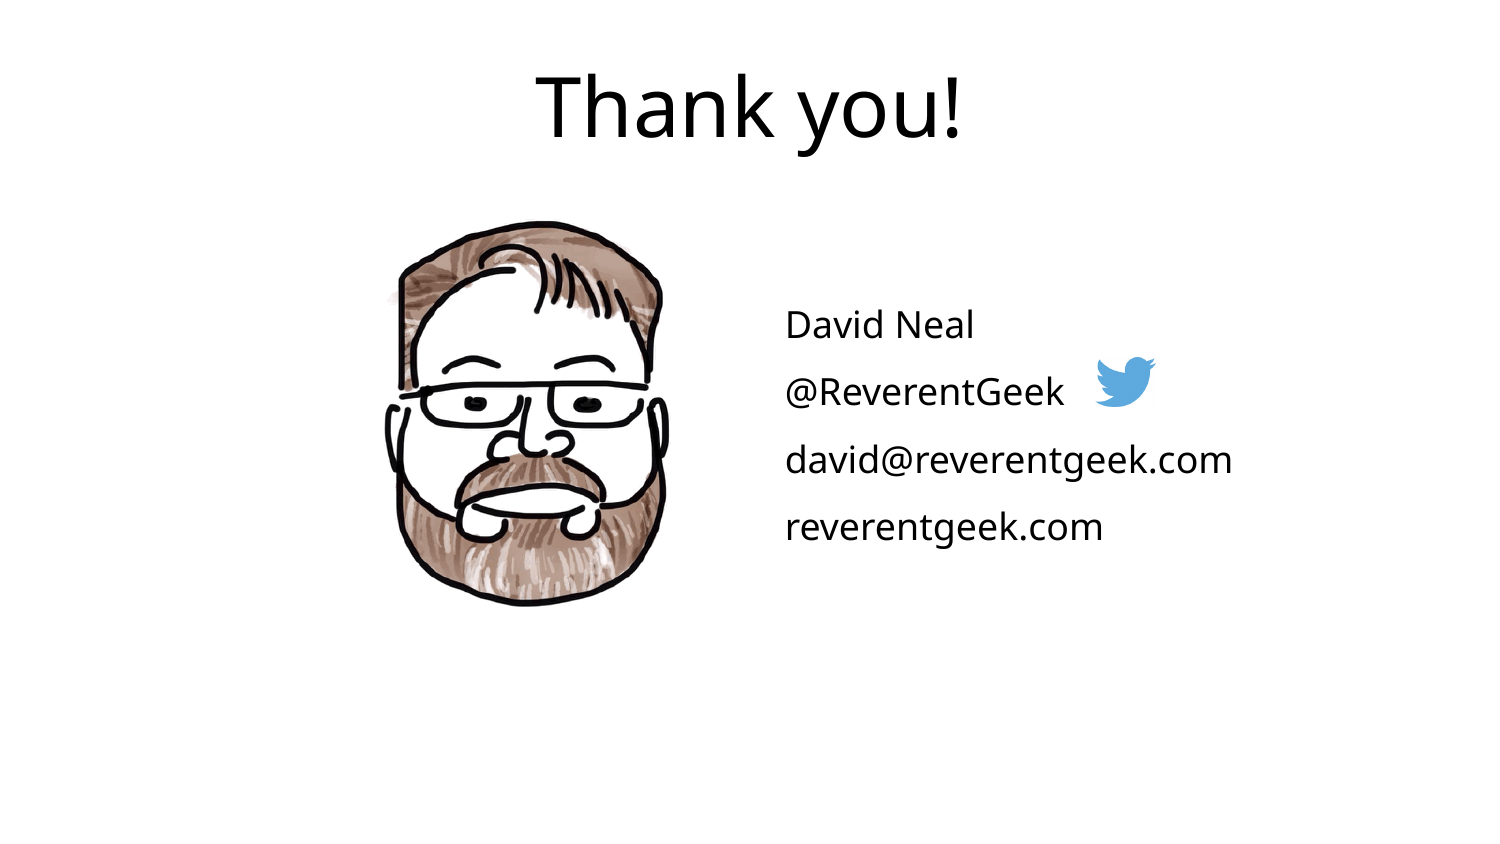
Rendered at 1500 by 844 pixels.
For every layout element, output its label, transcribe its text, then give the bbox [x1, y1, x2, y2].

title Thank you! [75, 33, 1425, 175]
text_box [300, 188, 1265, 638]
